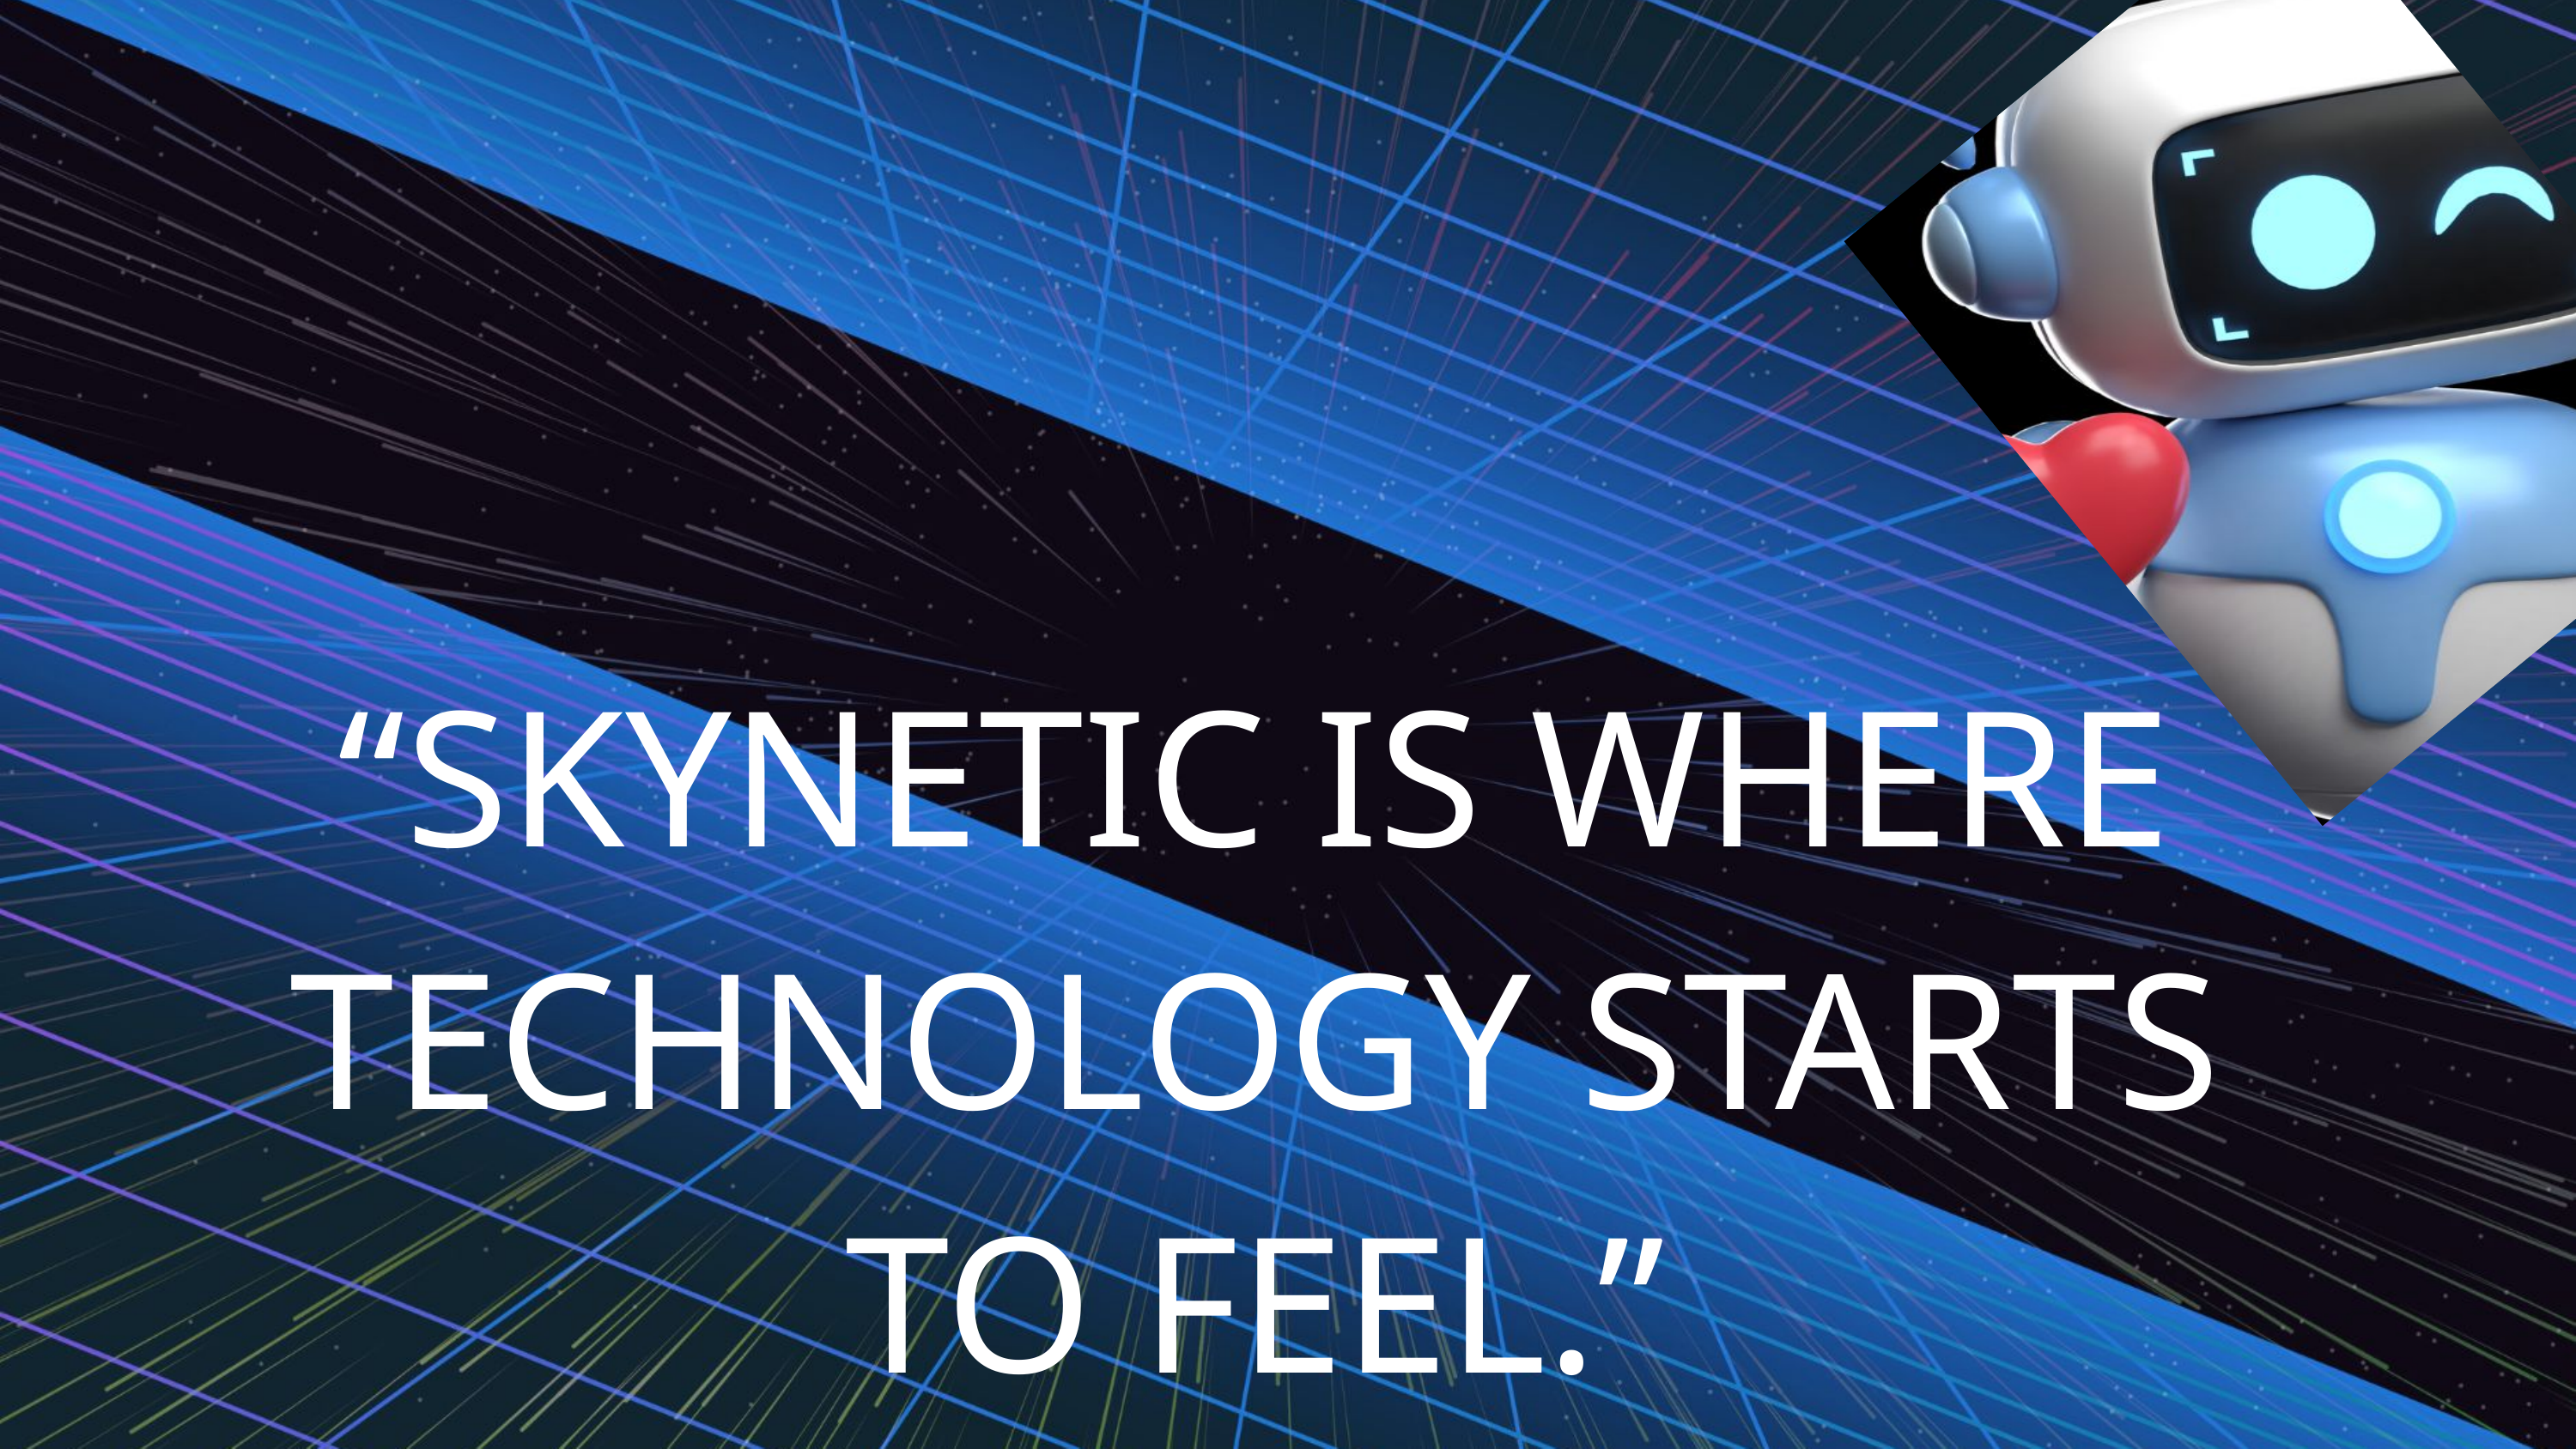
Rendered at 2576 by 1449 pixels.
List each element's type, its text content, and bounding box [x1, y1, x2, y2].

text_box [1844, 0, 2576, 791]
text_box [0, 0, 2576, 1449]
text_box “SKYNETIC IS WHERE TECHNOLOGY STARTS TO FEEL.” [144, 621, 2366, 1411]
